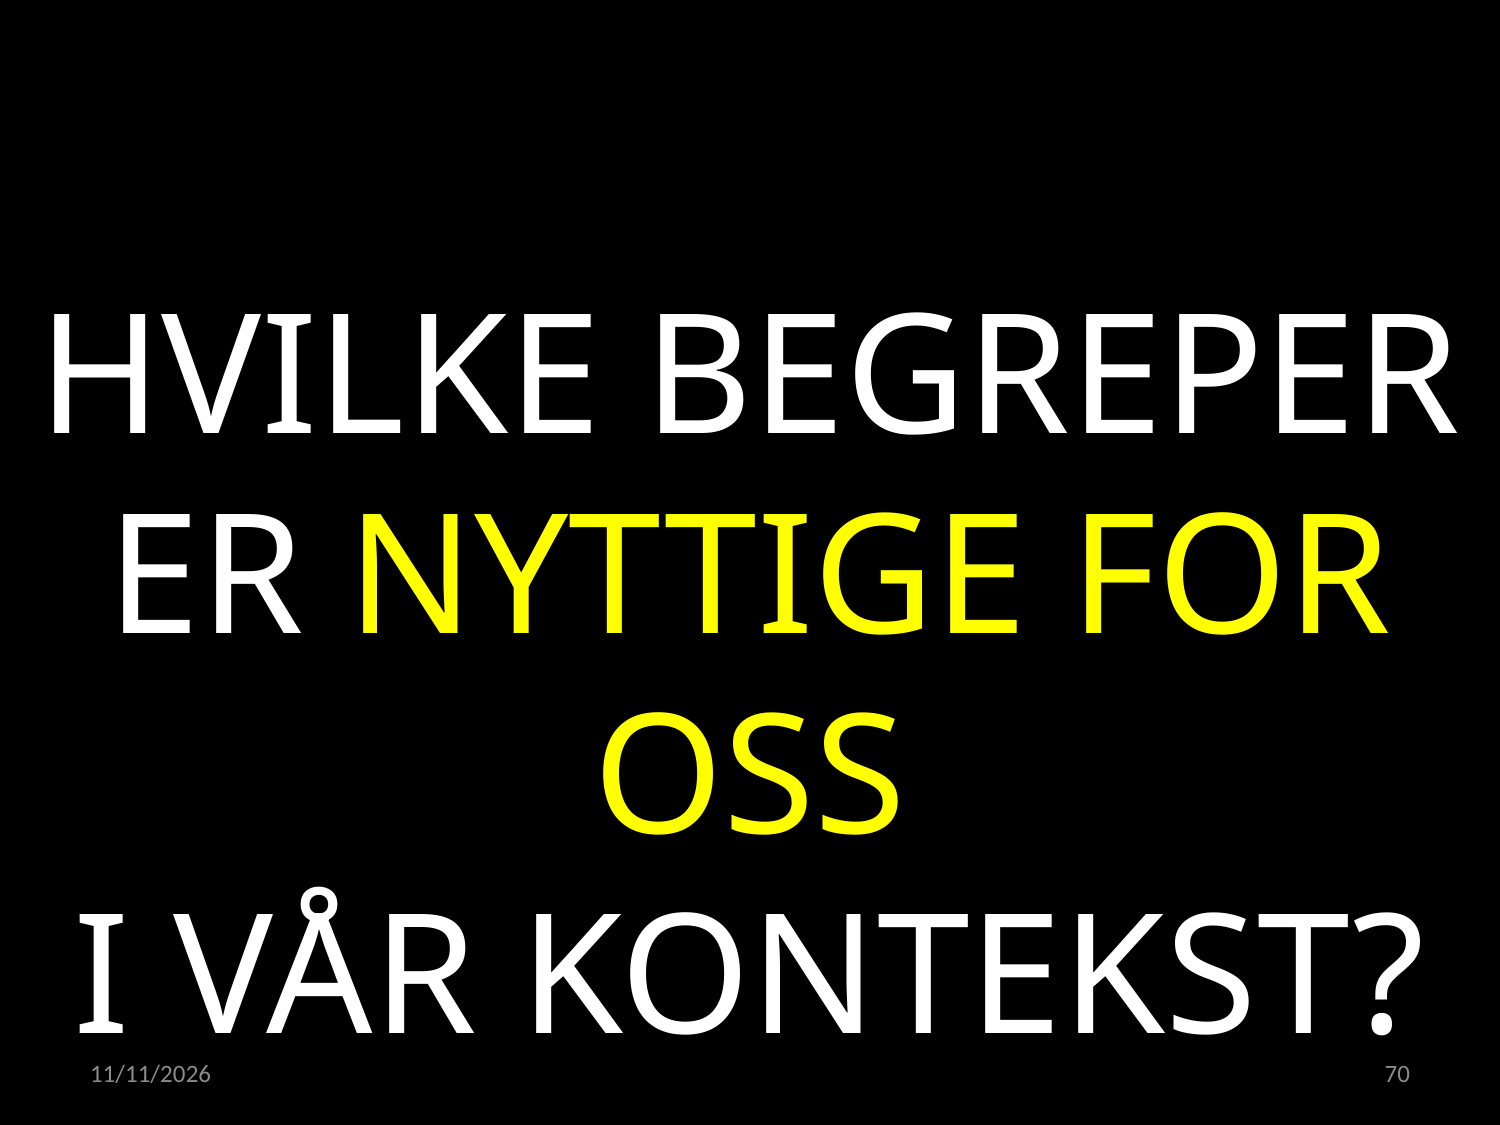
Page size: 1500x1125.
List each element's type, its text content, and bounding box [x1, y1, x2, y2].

text_box HVILKE BEGREPER ER NYTTIGE FOR OSS I VÅR KONTEKST? [0, 259, 1500, 361]
slide_number 70 [1074, 1042, 1425, 1103]
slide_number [75, 1042, 425, 1103]
